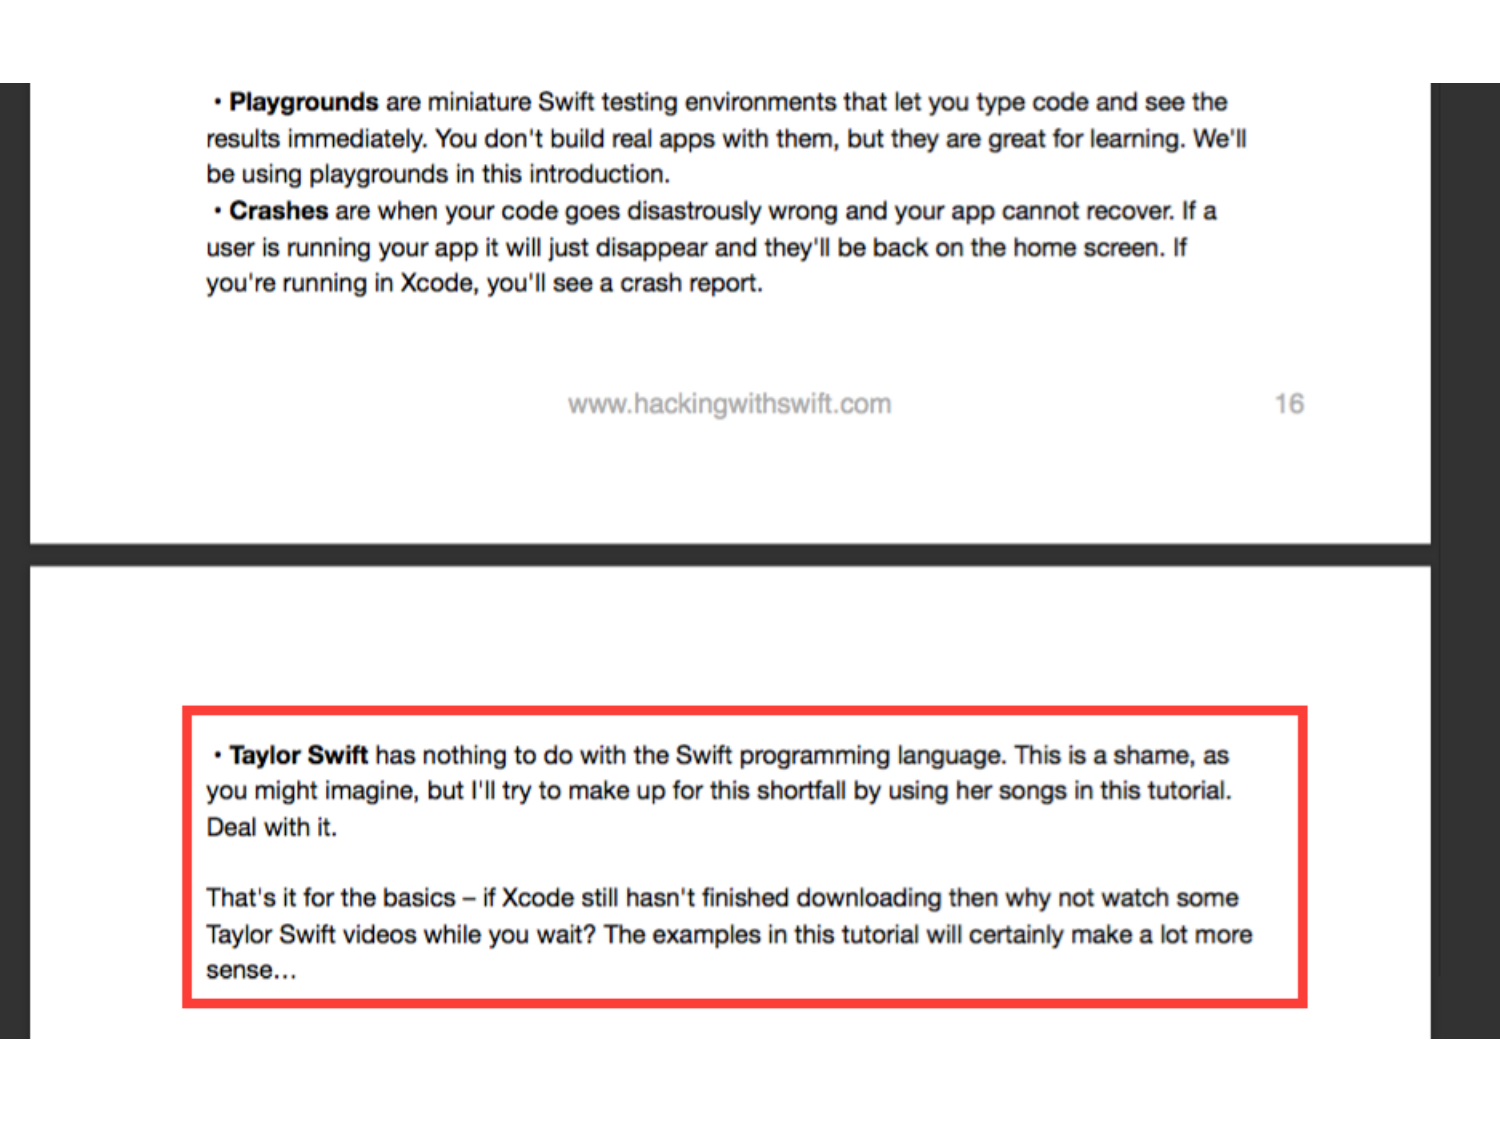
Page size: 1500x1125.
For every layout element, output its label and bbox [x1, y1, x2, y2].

picture [0, 83, 1500, 1040]
